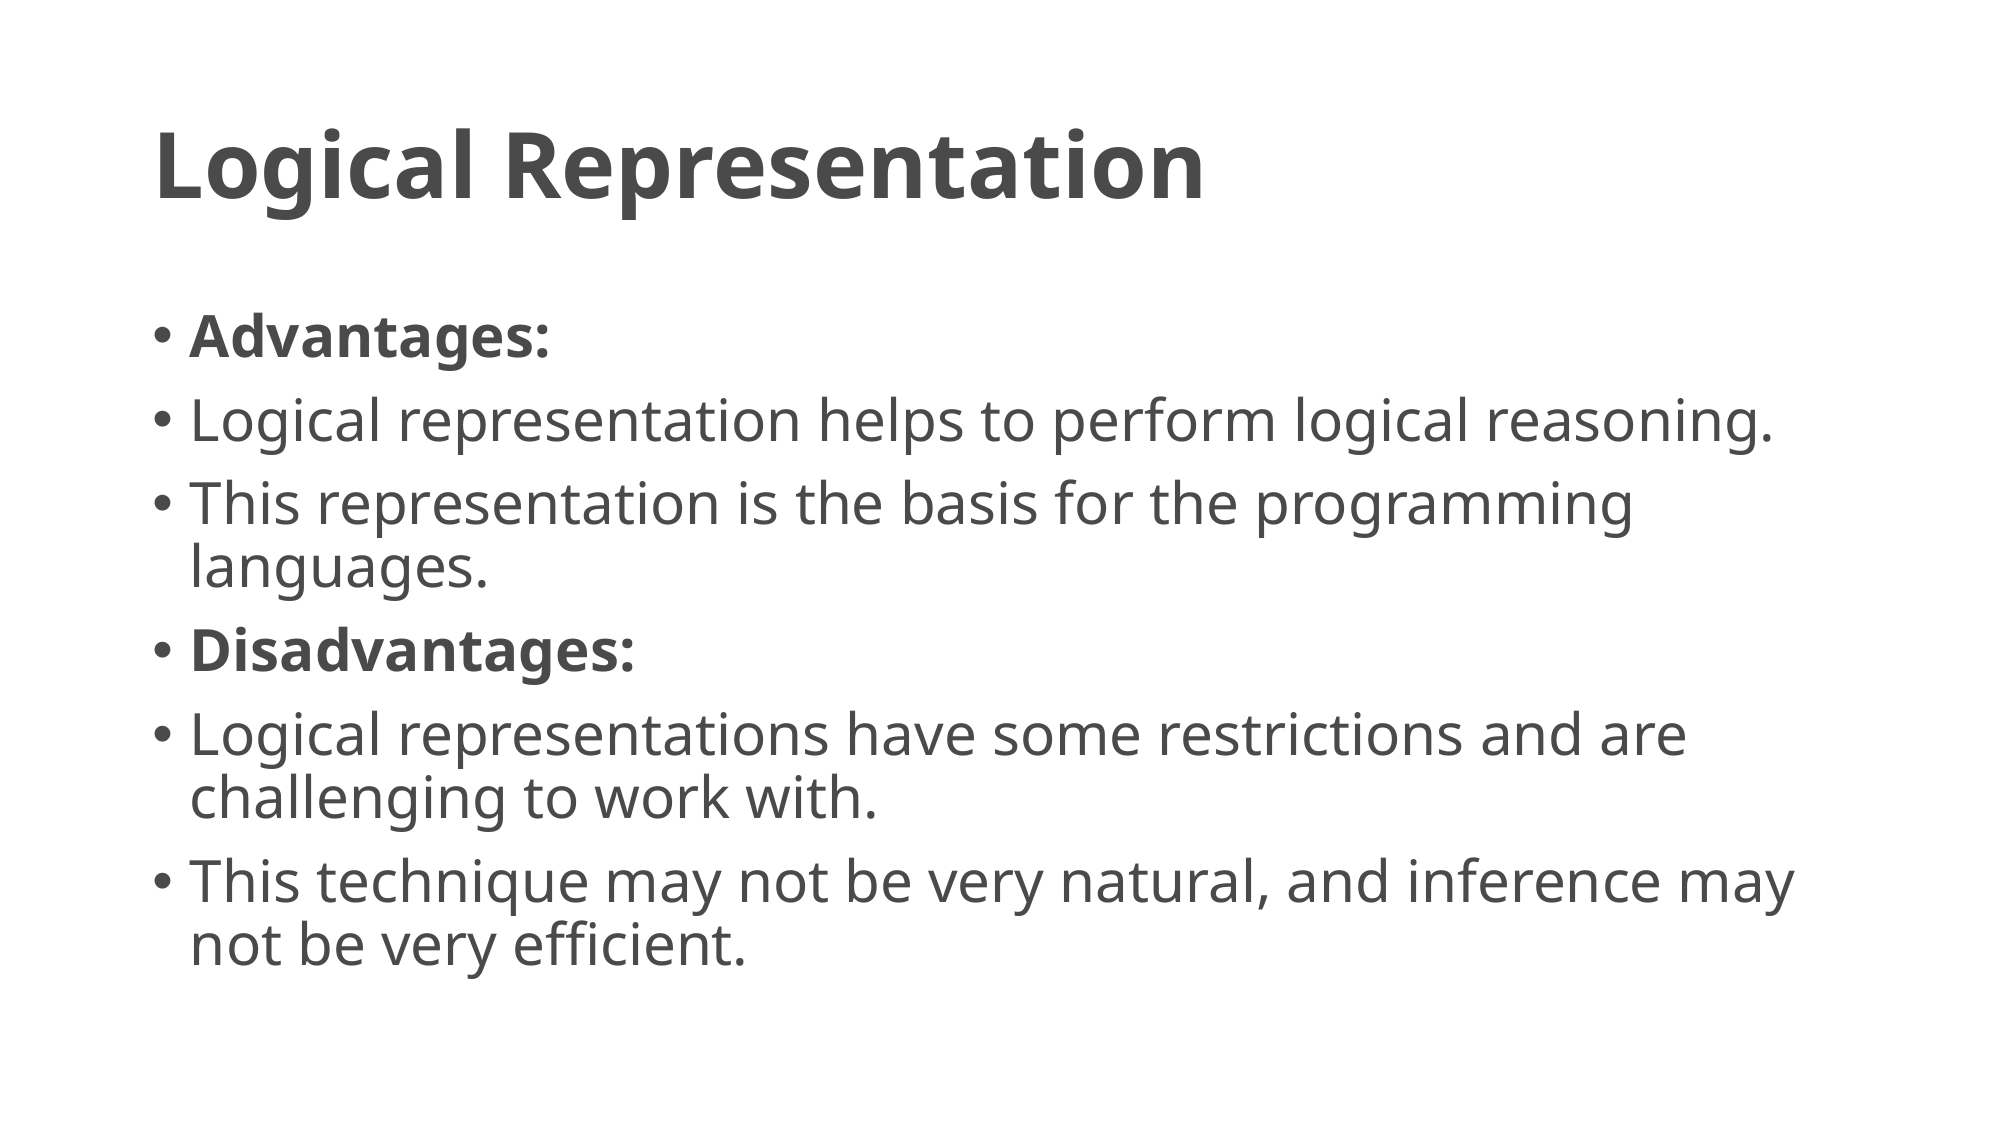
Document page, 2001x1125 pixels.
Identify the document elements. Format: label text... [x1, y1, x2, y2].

list Advantages: Logical representation helps to perform logical reasoning. This representation is the basis for the programming languages. Disadvantages: Logical representations have some restrictions and are challenging to work with. This technique may not be very natural, and inference may not be very efficient. [137, 299, 1863, 1014]
title Logical Representation [137, 59, 1863, 278]
